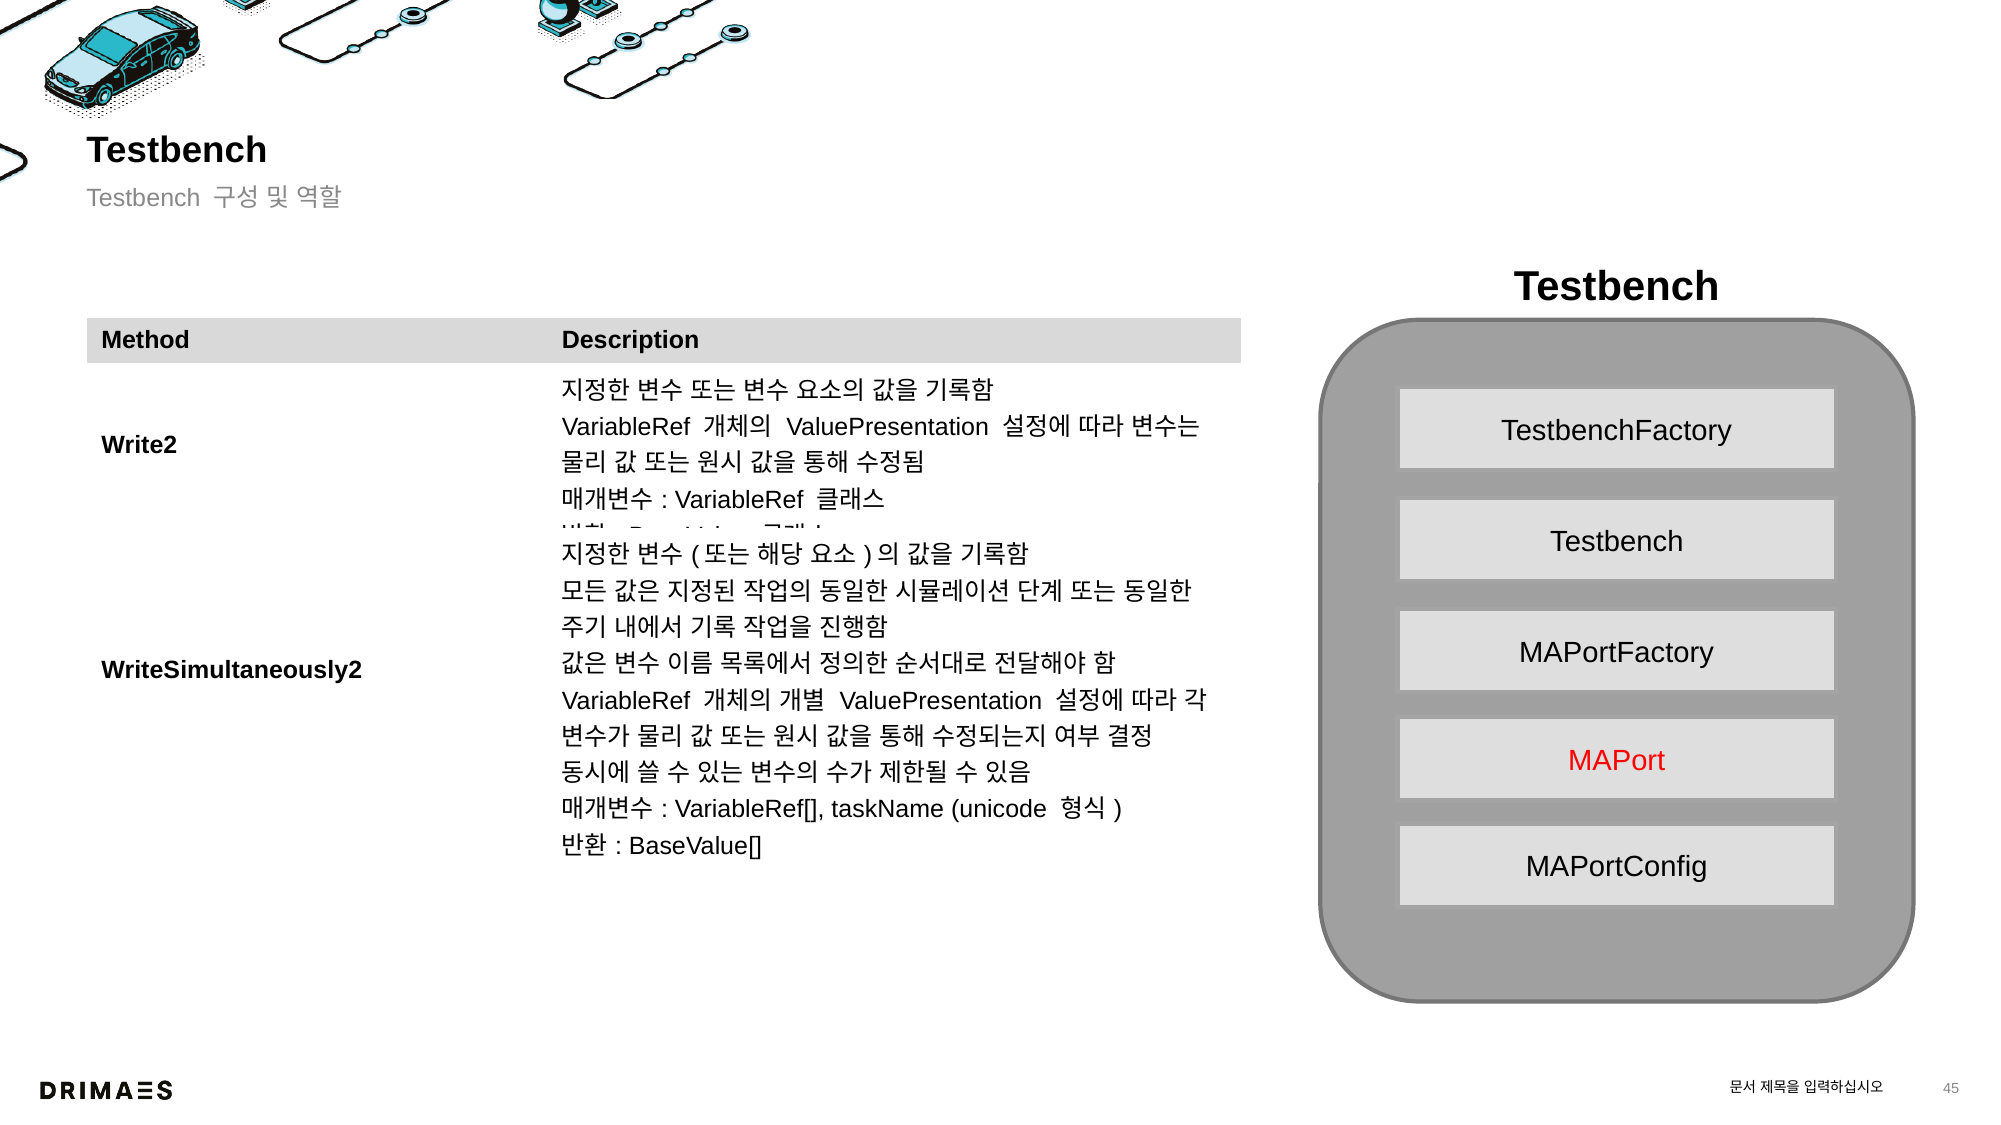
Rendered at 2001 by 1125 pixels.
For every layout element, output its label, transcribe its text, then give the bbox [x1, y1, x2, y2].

text_box MAPortFactory [1395, 607, 1838, 694]
picture [40, 1080, 172, 1100]
table_header Description [547, 318, 1241, 363]
footer 문서 제목을 입력하십시오 [650, 1070, 1884, 1108]
table_header Method [87, 318, 547, 363]
text_box TestbenchFactory [1395, 385, 1838, 472]
text_box Testbench [1498, 251, 1735, 317]
subtitle Testbench 구성 및 역할 [86, 187, 1914, 214]
table_cell 지정한 변수 또는 변수 요소의 값을 기록함 VariableRef 개체의 ValuePresentation 설정에 따라 변수는 물리 값 또는 원시 값을 통해 수정됨 매개변수: VariableRef 클래스 반환: BaseValue 클래스 [547, 363, 1241, 528]
table_cell 지정한 변수(또는 해당 요소)의 값을 기록함 모든 값은 지정된 작업의 동일한 시뮬레이션 단계 또는 동일한 주기 내에서 기록 작업을 진행함 값은 변수 이름 목록에서 정의한 순서대로 전달해야 함 VariableRef 개체의 개별 ValuePresentation 설정에 따라 각 변수가 물리 값 또는 원시 값을 통해 수정되는지 여부 결정 동시에 쓸 수 있는 변수의 수가 제한될 수 있음 매개변수: VariableRef[], taskName (unicode 형식) 반환: BaseValue[] [547, 528, 1241, 812]
text_box MAPort [1395, 715, 1838, 803]
title Testbench [86, 123, 1914, 179]
table_cell WriteSimultaneously2 [87, 528, 547, 812]
text_box MAPortConfig [1395, 821, 1838, 909]
text_box [1318, 317, 1916, 1004]
table_cell Write2 [87, 363, 547, 528]
picture [0, 0, 918, 347]
text_box Testbench [1395, 496, 1838, 583]
